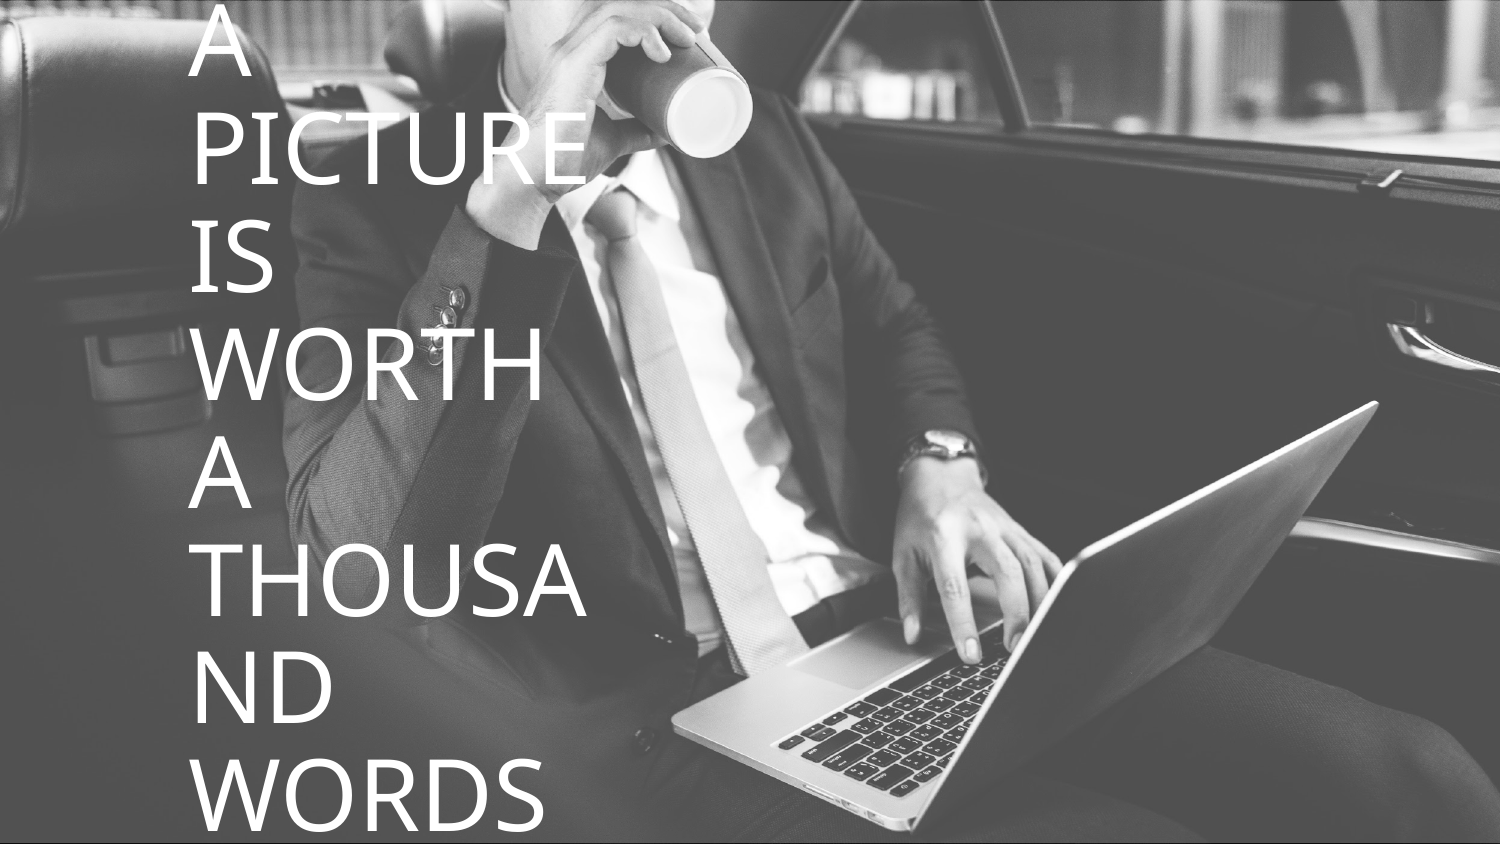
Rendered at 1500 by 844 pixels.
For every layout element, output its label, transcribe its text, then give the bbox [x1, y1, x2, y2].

title A PICTURE IS WORTH A THOUSAND WORDS [177, 200, 624, 644]
text_box MARS Despite being red, Mars is a cold place, not hot [0, 0, 1500, 844]
